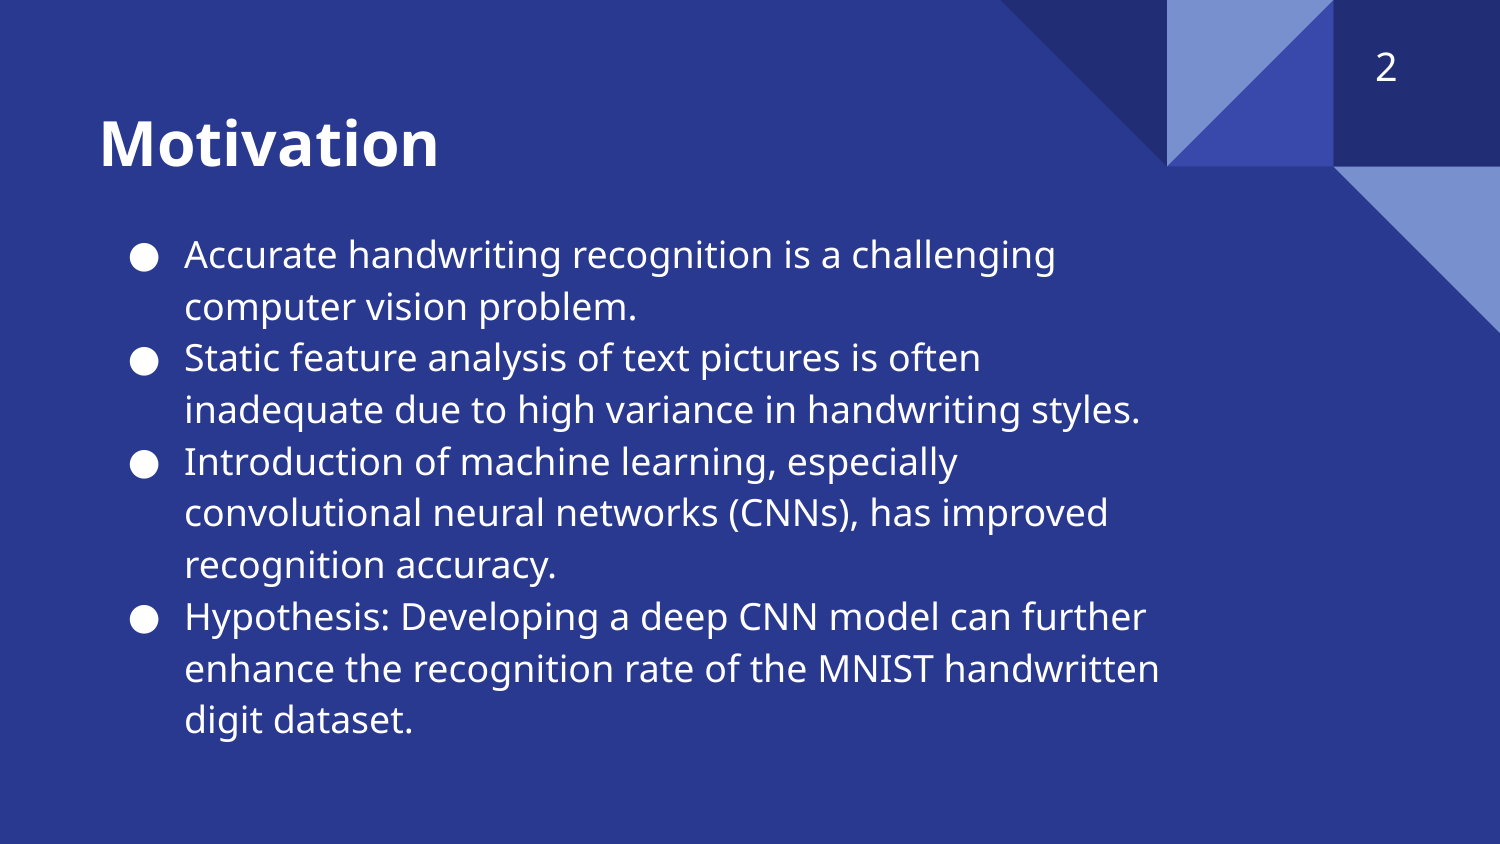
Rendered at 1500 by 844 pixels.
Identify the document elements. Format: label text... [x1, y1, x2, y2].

text_box Accurate handwriting recognition is a challenging computer vision problem. Static feature analysis of text pictures is often inadequate due to high variance in handwriting styles. Introduction of machine learning, especially convolutional neural networks (CNNs), has improved recognition accuracy. Hypothesis: Developing a deep CNN model can further enhance the recognition rate of the MNIST handwritten digit dataset. [94, 179, 1183, 696]
text_box Motivation [83, 77, 962, 200]
text_box 2 [1360, 26, 1451, 118]
